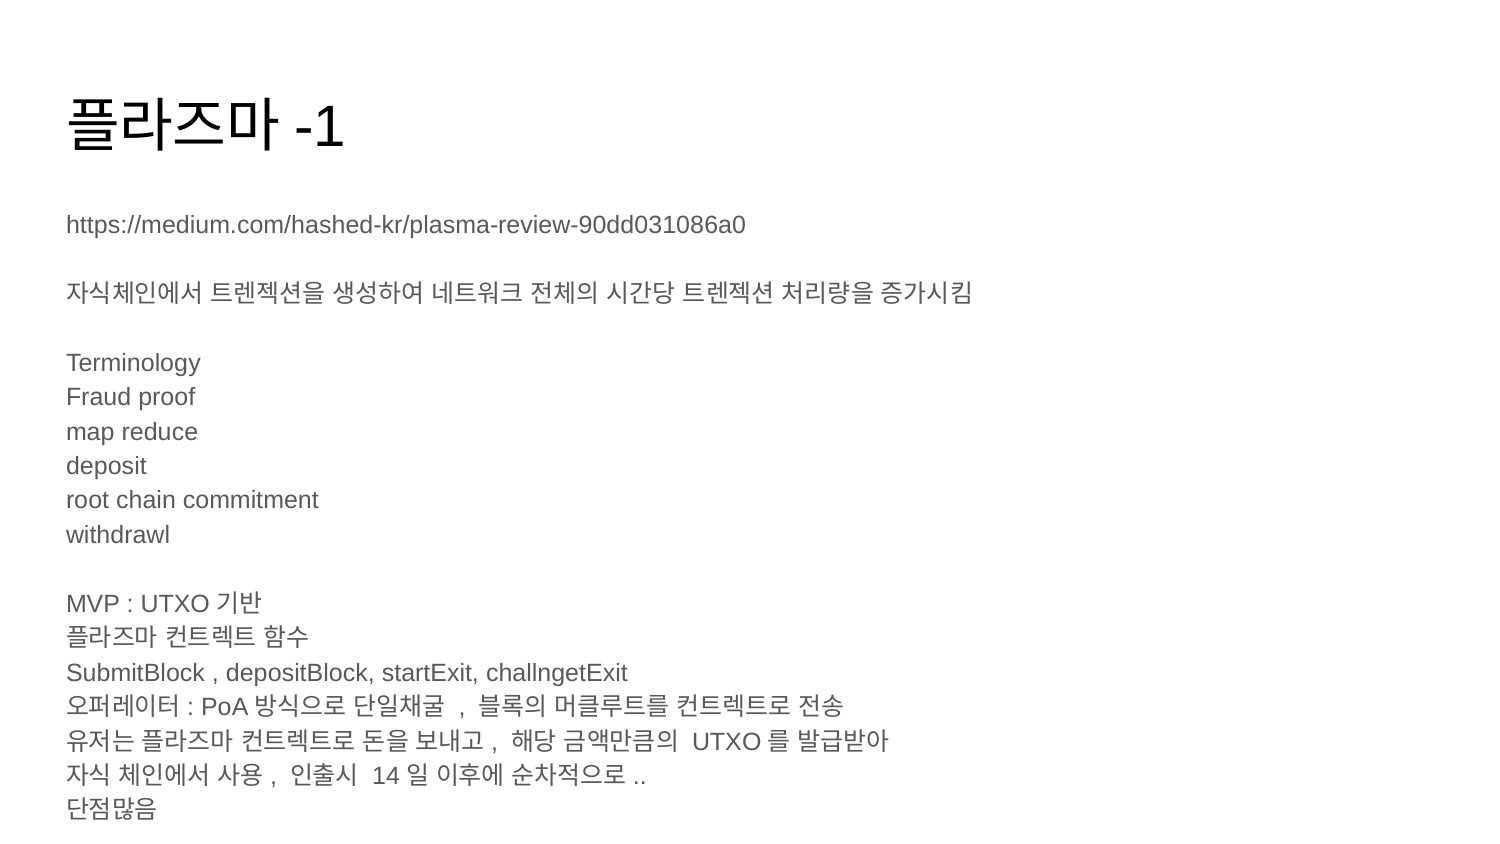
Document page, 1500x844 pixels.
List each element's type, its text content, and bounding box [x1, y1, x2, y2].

title 플라즈마-1 [51, 72, 1449, 167]
list https://medium.com/hashed-kr/plasma-review-90dd031086a0 자식체인에서 트렌젝션을 생성하여 네트워크 전체의 시간당 트렌젝션 처리량을 증가시킴 Terminology Fraud proof map reduce deposit root chain commitment withdrawl MVP : UTXO기반 플라즈마 컨트렉트 함수 SubmitBlock , depositBlock, startExit, challngetExit 오퍼레이터: PoA방식으로 단일채굴 , 블록의 머클루트를 컨트렉트로 전송 유저는 플라즈마 컨트렉트로 돈을 보내고, 해당 금액만큼의 UTXO를 발급받아 자식 체인에서 사용, 인출시 14일 이후에 순차적으로.. 단점많음 [51, 189, 1449, 750]
